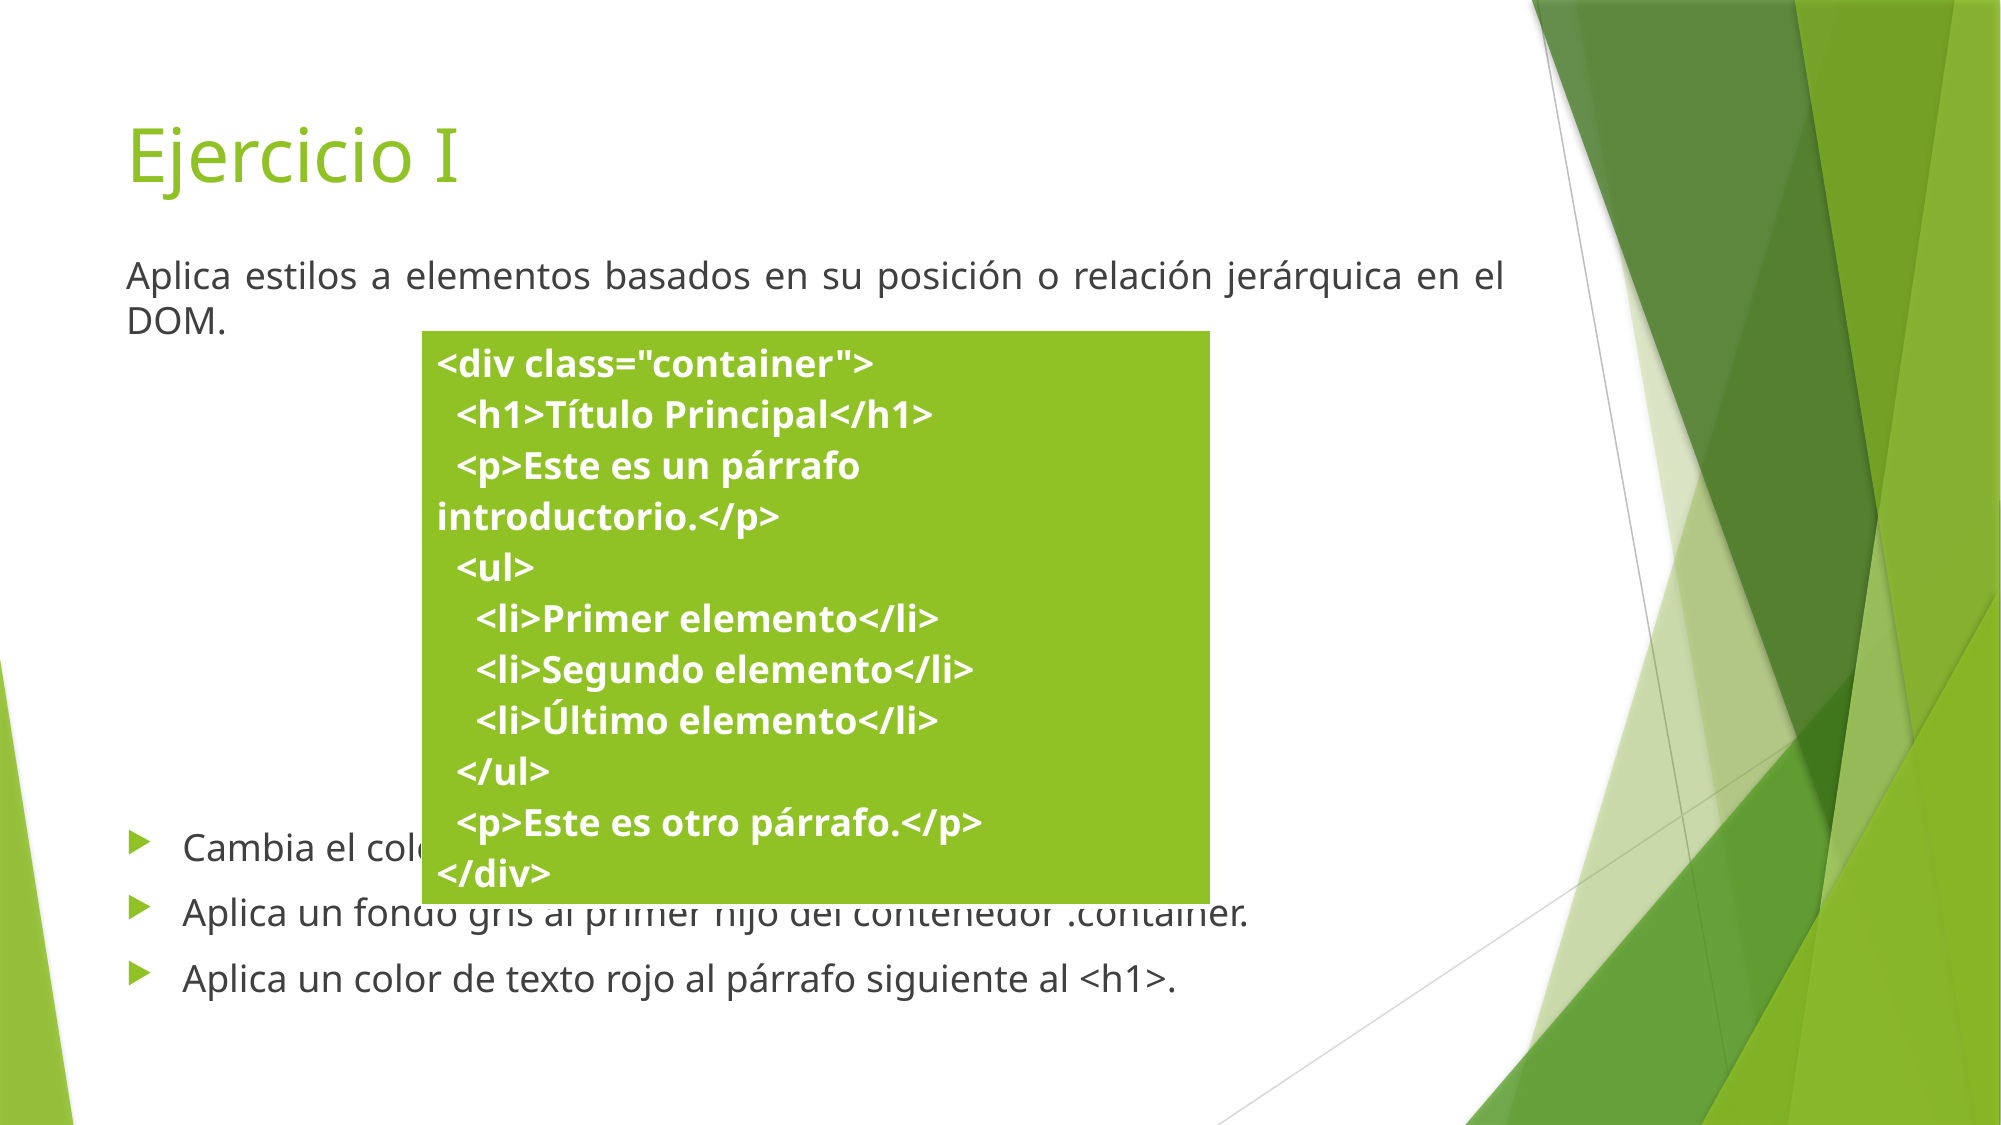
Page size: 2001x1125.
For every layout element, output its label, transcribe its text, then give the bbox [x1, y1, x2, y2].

list Aplica estilos a elementos basados en su posición o relación jerárquica en el DOM. Cambia el color de los <li> que son hijos directos del <ul>. Aplica un fondo gris al primer hijo del contenedor .container. Aplica un color de texto rojo al párrafo siguiente al <h1>. [111, 244, 1522, 1060]
table_header <div class="container"> <h1>Título Principal</h1> <p>Este es un párrafo introductorio.</p> <ul> <li>Primer elemento</li> <li>Segundo elemento</li> <li>Último elemento</li> </ul> <p>Este es otro párrafo.</p> </div> [422, 331, 1210, 904]
title Ejercicio I [111, 99, 1522, 244]
